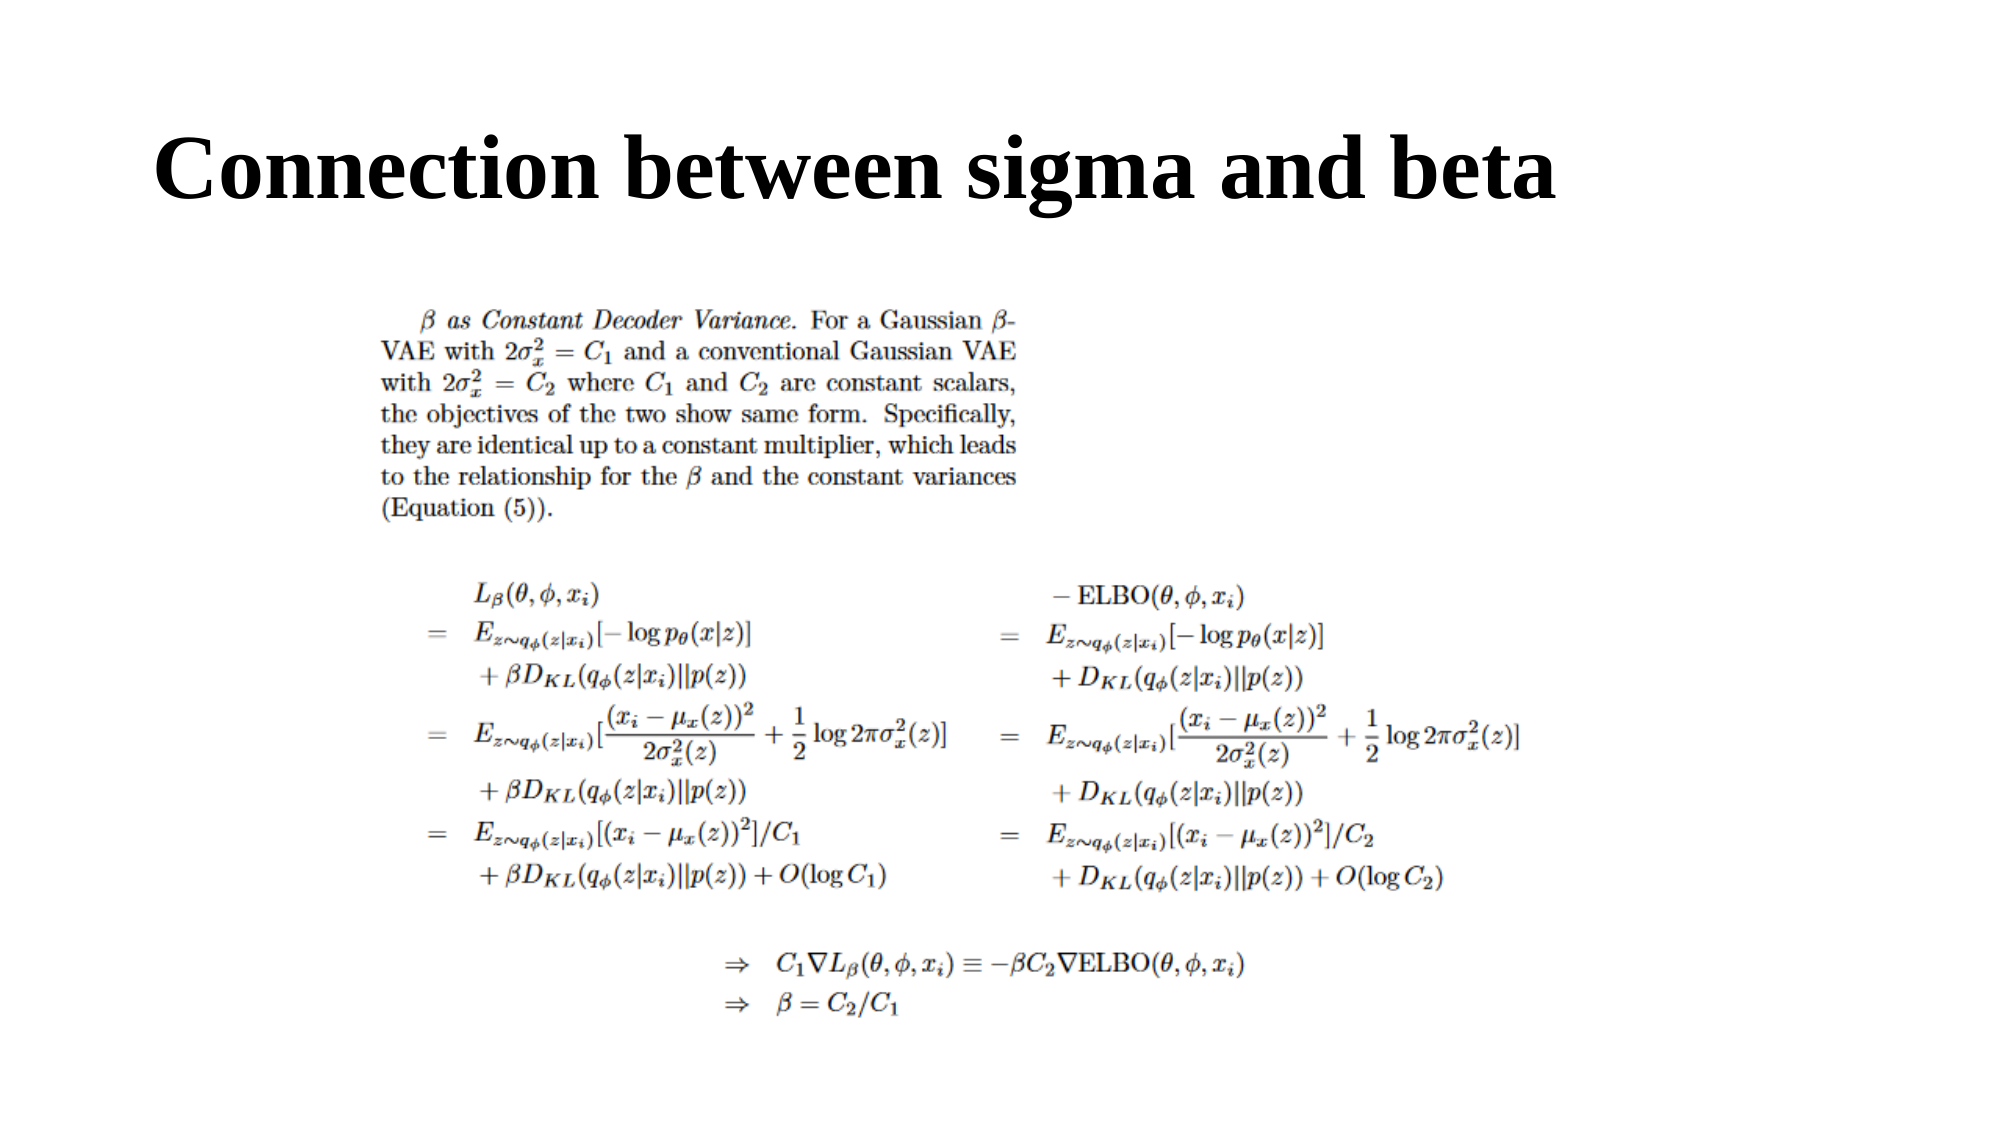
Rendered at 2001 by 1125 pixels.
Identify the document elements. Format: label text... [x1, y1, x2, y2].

picture [375, 297, 1529, 902]
picture [702, 945, 1259, 1021]
title Connection between sigma and beta [137, 59, 1863, 278]
